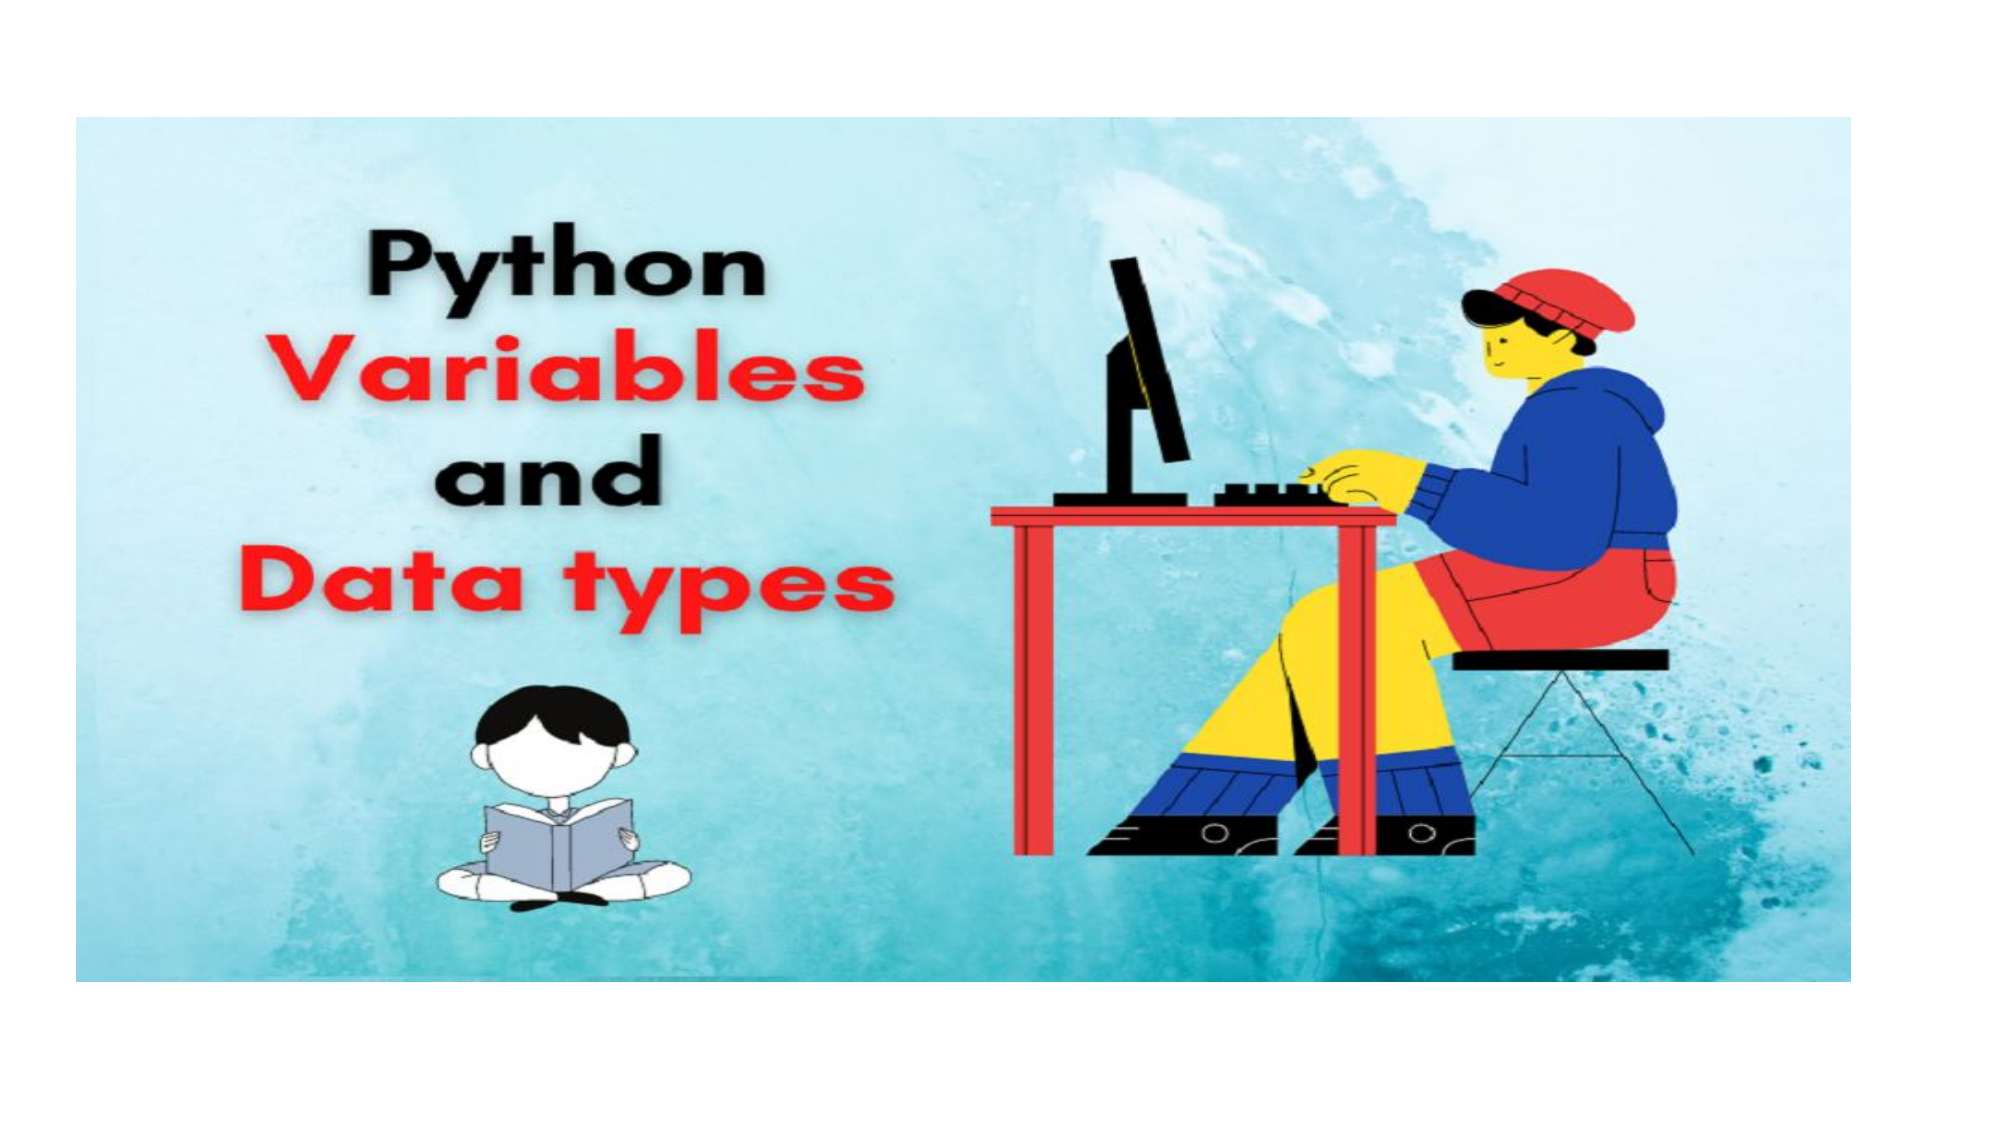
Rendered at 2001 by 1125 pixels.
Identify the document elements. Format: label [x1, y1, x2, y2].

picture [76, 117, 1851, 982]
